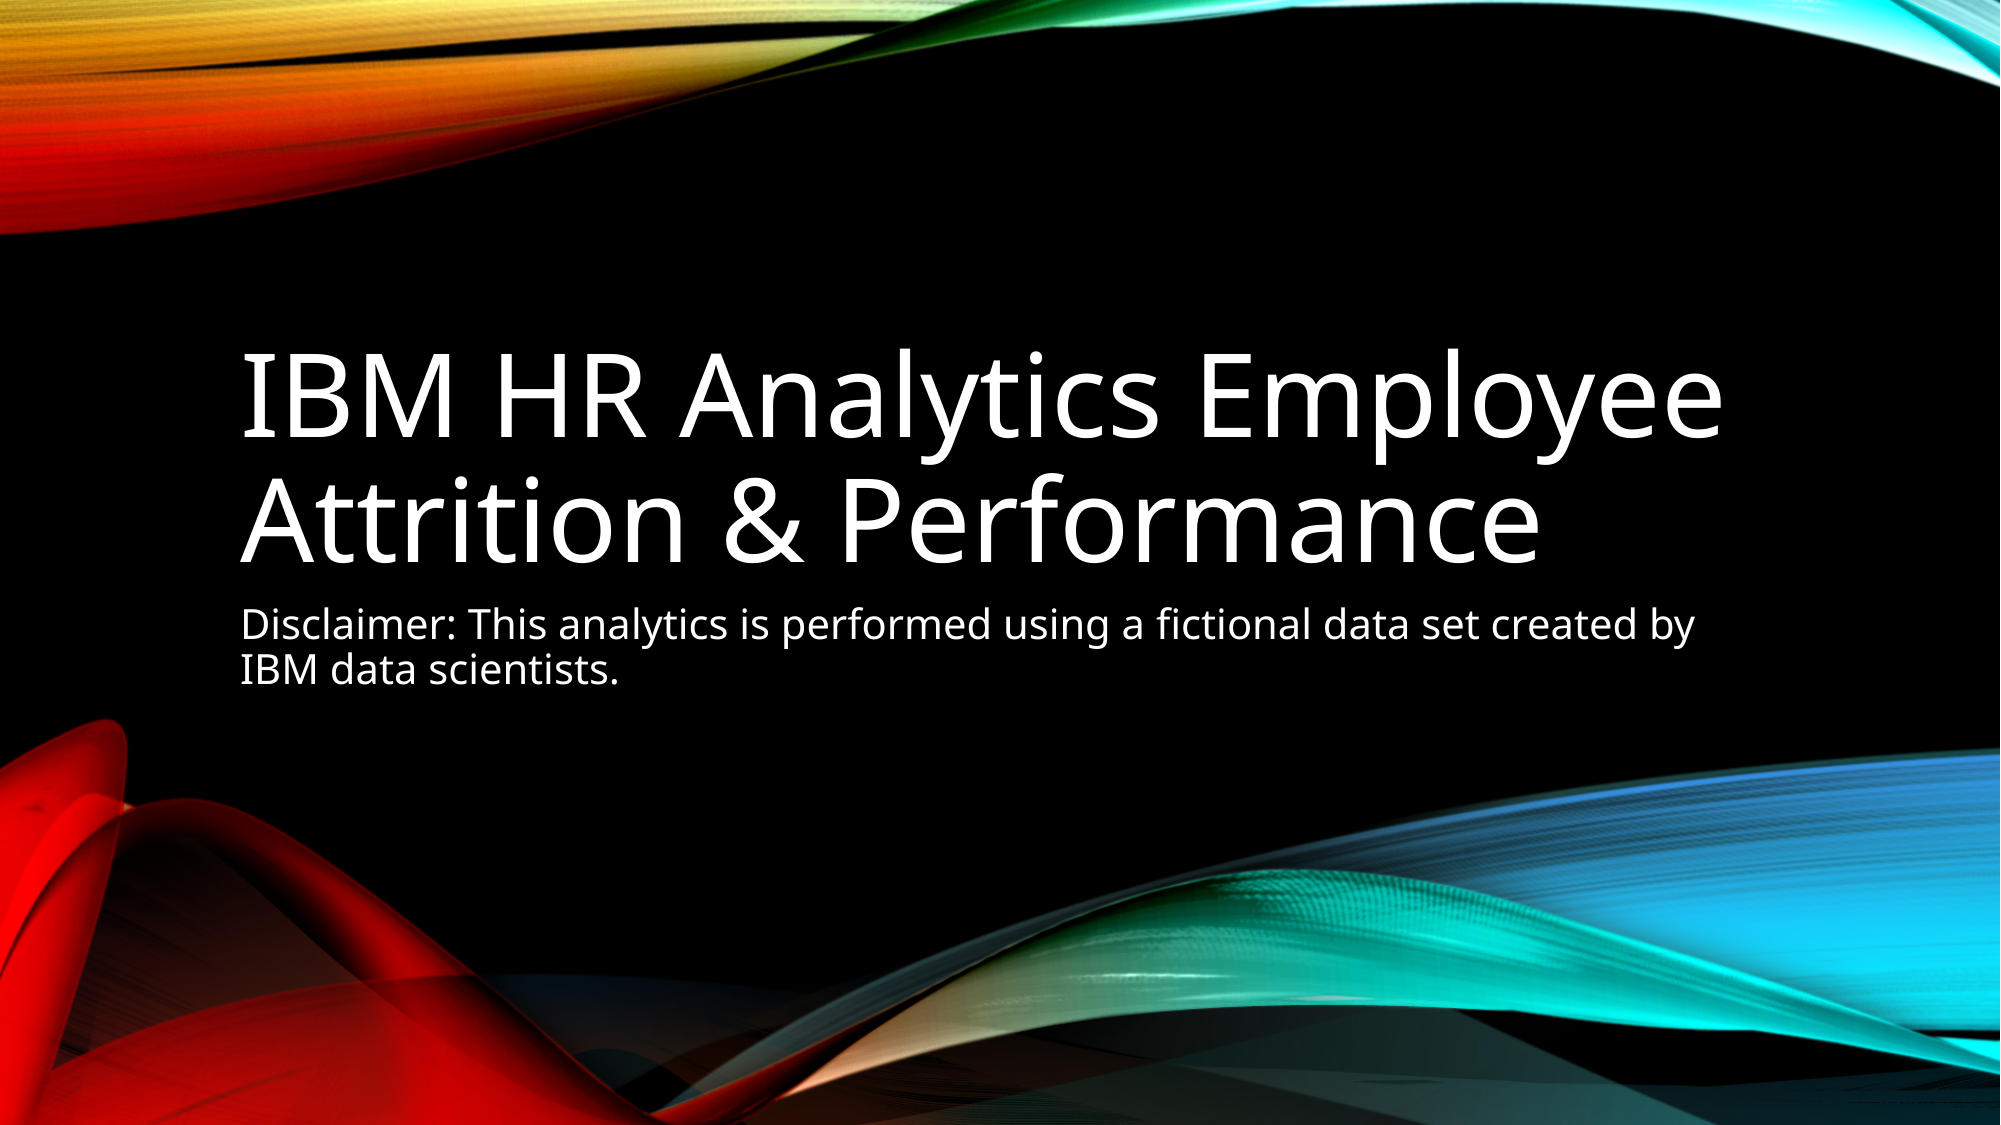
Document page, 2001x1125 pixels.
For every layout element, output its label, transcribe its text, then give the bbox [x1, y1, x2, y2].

picture [0, 0, 2000, 237]
picture [0, 717, 2000, 1125]
subtitle Disclaimer: This analytics is performed using a fictional data set created by IBM data scientists. [225, 595, 1775, 709]
title IBM HR Analytics Employee Attrition & Performance [225, 295, 1775, 595]
